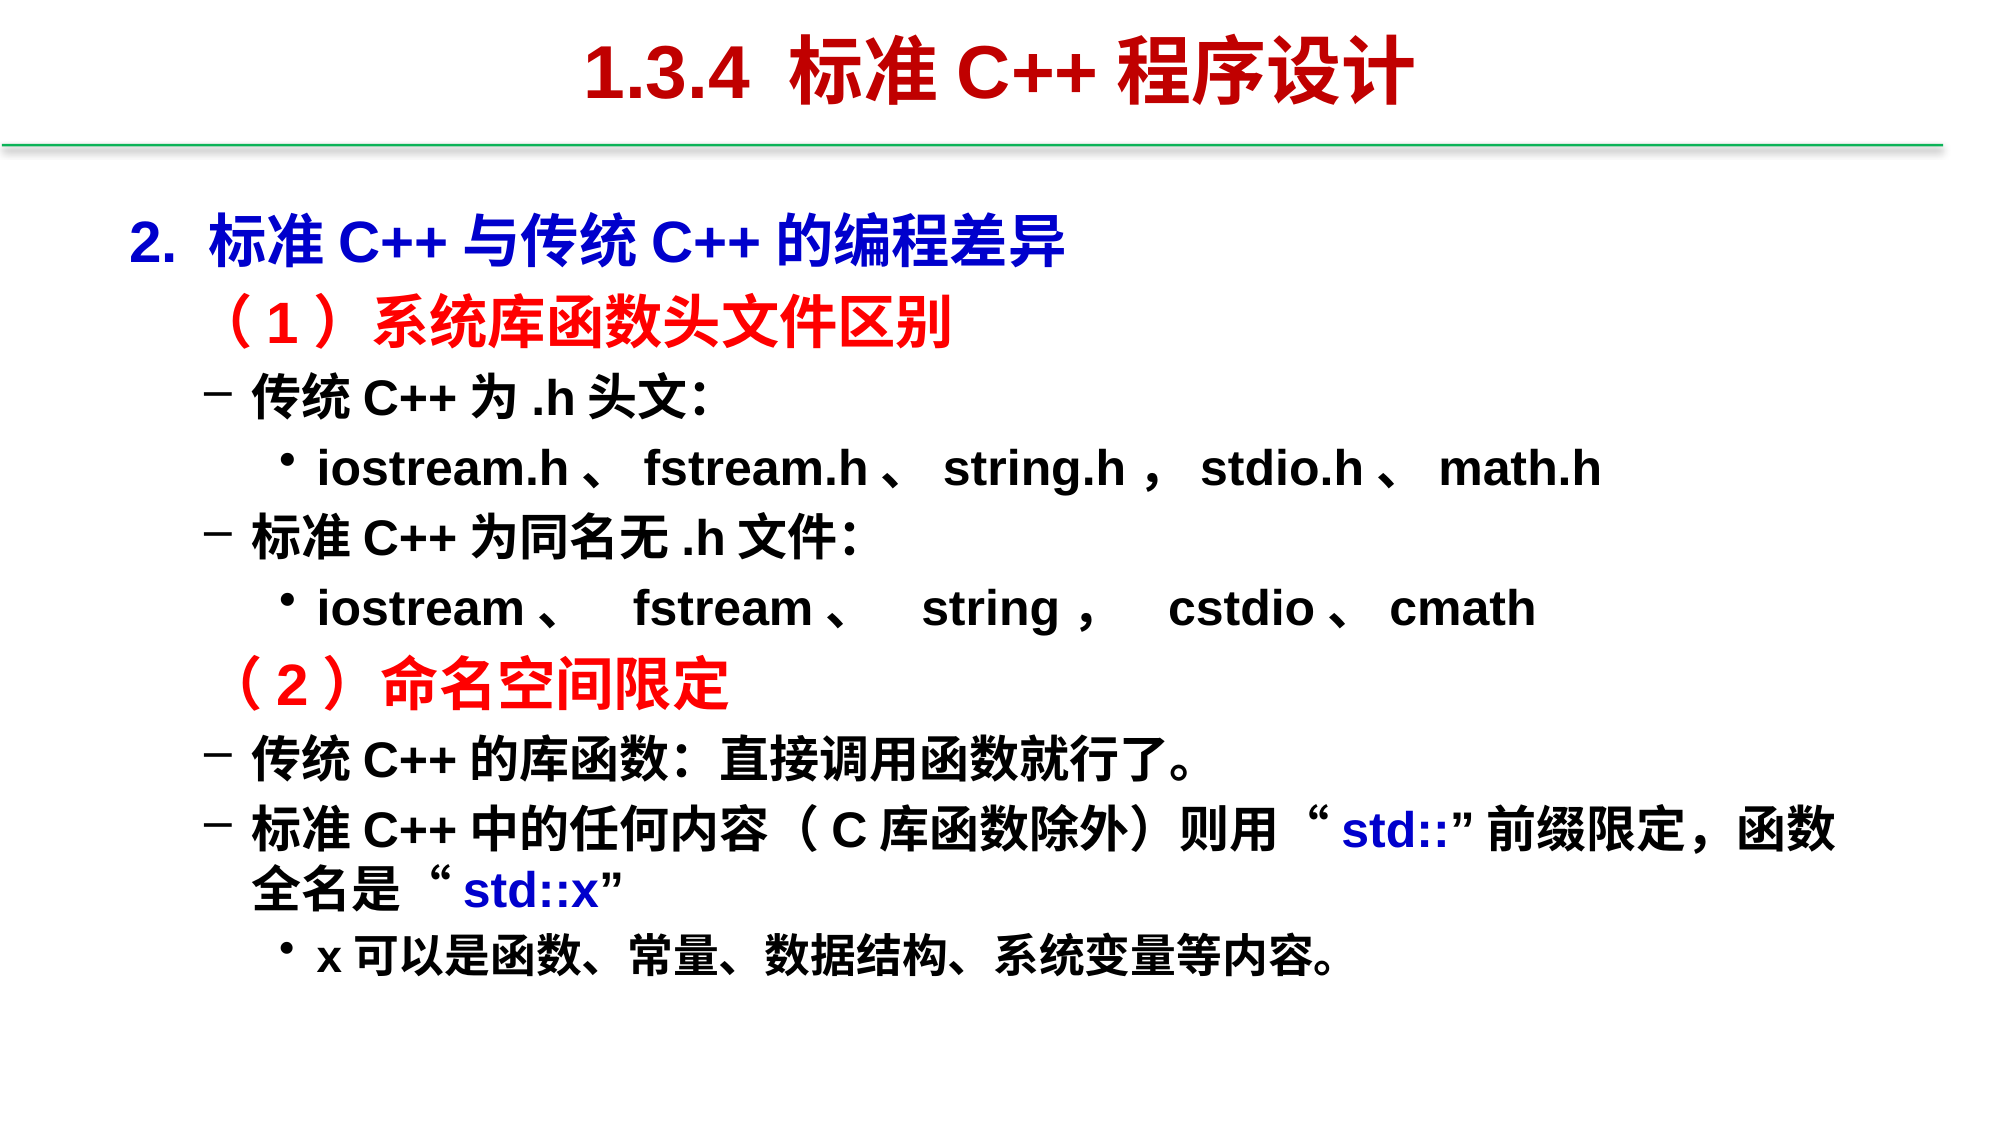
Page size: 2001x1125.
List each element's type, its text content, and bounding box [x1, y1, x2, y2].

list 2. 标准C++与传统C++的编程差异 （1）系统库函数头文件区别 传统C++为.h头文： iostream.h、fstream.h、string.h，stdio.h、math.h 标准C++为同名无.h文件： iostream、 fstream、 string， cstdio、cmath （2）命名空间限定 传统C++的库函数：直接调用函数就行了。 标准C++中的任何内容（C库函数除外）则用“std::”前缀限定，函数全名是“std::x” x可以是函数、常量、数据结构、系统变量等内容。 [114, 196, 1886, 1024]
title 1.3.4 标准C++程序设计 [99, 12, 1900, 126]
